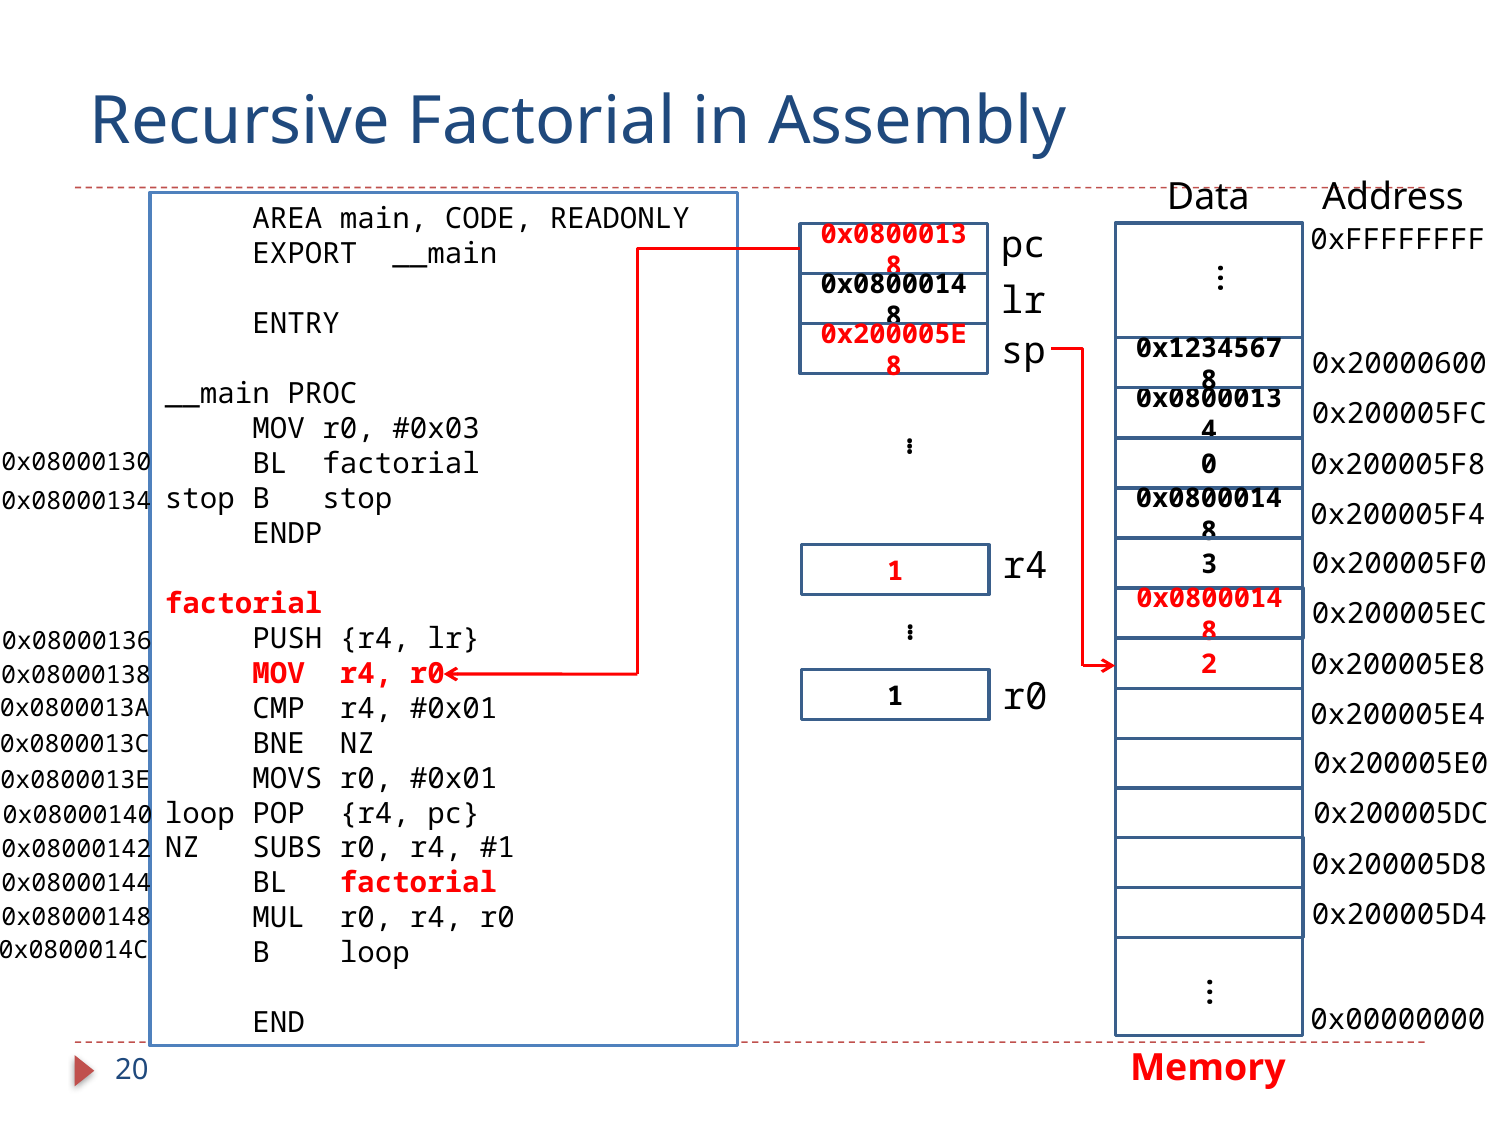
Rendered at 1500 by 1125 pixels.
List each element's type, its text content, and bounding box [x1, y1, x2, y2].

text_box … [879, 424, 943, 455]
text_box [1114, 836, 1295, 886]
text_box [1114, 737, 1295, 786]
text_box … [1177, 962, 1253, 1016]
text_box 0x200005E8 [806, 322, 986, 375]
text_box … [1187, 248, 1264, 302]
text_box [1114, 886, 1295, 939]
text_box 2 [1114, 637, 1295, 687]
text_box 3 [1114, 536, 1295, 586]
text_box 0x08000148 [806, 272, 986, 322]
text_box lr [986, 268, 1061, 318]
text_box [0, 616, 163, 973]
text_box sp [986, 318, 1061, 378]
text_box pc [986, 212, 1061, 268]
text_box 0x12345678 [1114, 336, 1295, 389]
text_box 0x08000130 [0, 437, 167, 477]
text_box 0x08000148 [1114, 486, 1295, 536]
title Recursive Factorial in Assembly [75, 24, 1425, 165]
text_box [1114, 221, 1295, 336]
text_box AREA main, CODE, READONLY EXPORT __main ENTRY __main PROC MOV r0, #0x03 BL factorial stop B stop ENDP factorial PUSH {r4, lr} MOV r4, r0 CMP r4, #0x01 BNE NZ MOVS r0, #0x01 loop POP {r4, pc} NZ SUBS r0, r4, #1 BL factorial MUL r0, r4, r0 B loop END [148, 191, 739, 1047]
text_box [1300, 164, 1498, 1044]
text_box … [879, 609, 943, 640]
text_box 0x08000134 [0, 477, 167, 522]
text_box Memory [1115, 1035, 1303, 1096]
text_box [637, 248, 801, 675]
text_box 0x08000134 [1114, 389, 1295, 436]
text_box 1 [806, 543, 991, 596]
text_box [1114, 786, 1295, 836]
text_box 0x08000148 [1114, 586, 1295, 637]
text_box 1 [800, 668, 987, 721]
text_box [1050, 348, 1083, 666]
text_box r4 [987, 534, 1044, 594]
text_box Data [1115, 164, 1300, 225]
text_box 0 [1114, 436, 1295, 486]
slide_number 20 [100, 1042, 426, 1103]
text_box r0 [987, 664, 1063, 725]
text_box [1114, 687, 1295, 737]
text_box 0x08000138 [798, 222, 986, 272]
text_box [1114, 939, 1295, 1037]
